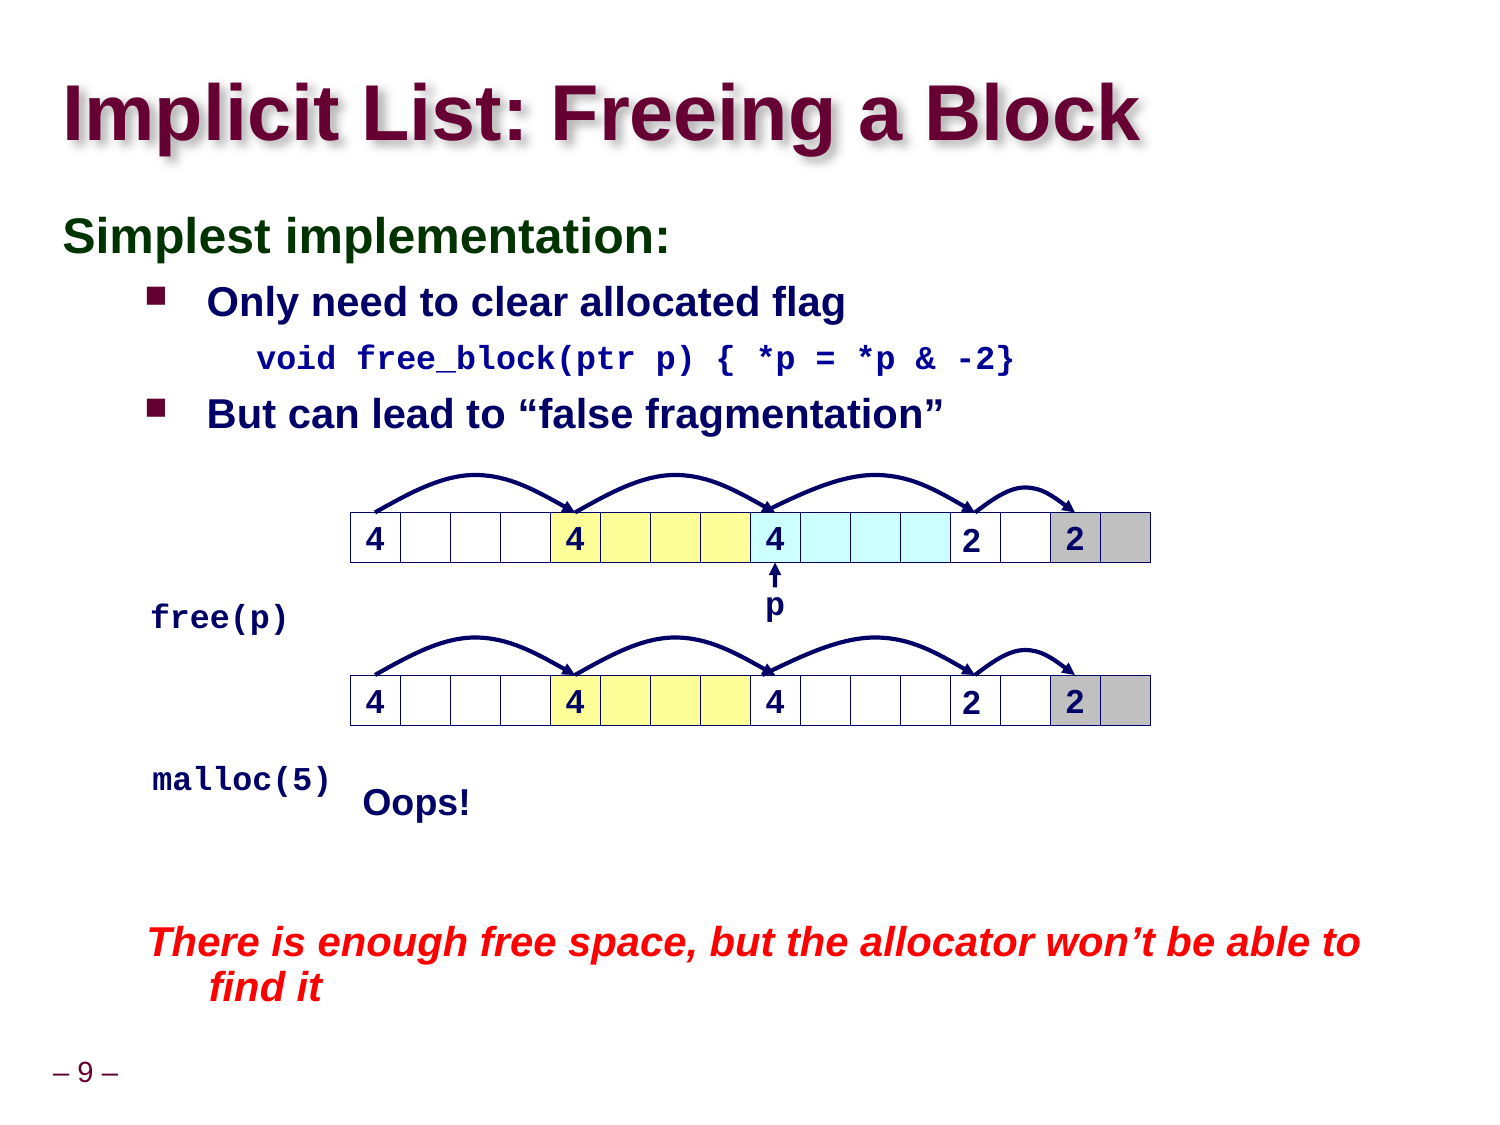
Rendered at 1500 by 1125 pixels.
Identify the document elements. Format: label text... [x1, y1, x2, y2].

text_box 4 [579, 513, 600, 560]
title Implicit List: Freeing a Block [62, 68, 1244, 163]
text_box [579, 474, 772, 513]
text_box [650, 513, 699, 560]
text_box There is enough free space, but the allocator won’t be able to find it [49, 912, 1413, 1013]
text_box 2 [1050, 512, 1100, 560]
text_box [900, 512, 950, 560]
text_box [137, 749, 487, 831]
text_box [974, 487, 1075, 513]
text_box [800, 512, 849, 560]
text_box [600, 513, 650, 560]
text_box [699, 513, 750, 560]
text_box 4 [750, 512, 800, 560]
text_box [349, 474, 576, 560]
text_box [849, 512, 900, 560]
list Simplest implementation: Only need to clear allocated flag void free_block(ptr p) { *p = *p & -2} But can lead to “false fragmentation” [47, 200, 1411, 463]
text_box [763, 474, 975, 513]
text_box 2 [950, 513, 996, 560]
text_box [134, 562, 1151, 730]
text_box [999, 513, 1050, 560]
text_box [1100, 512, 1150, 561]
